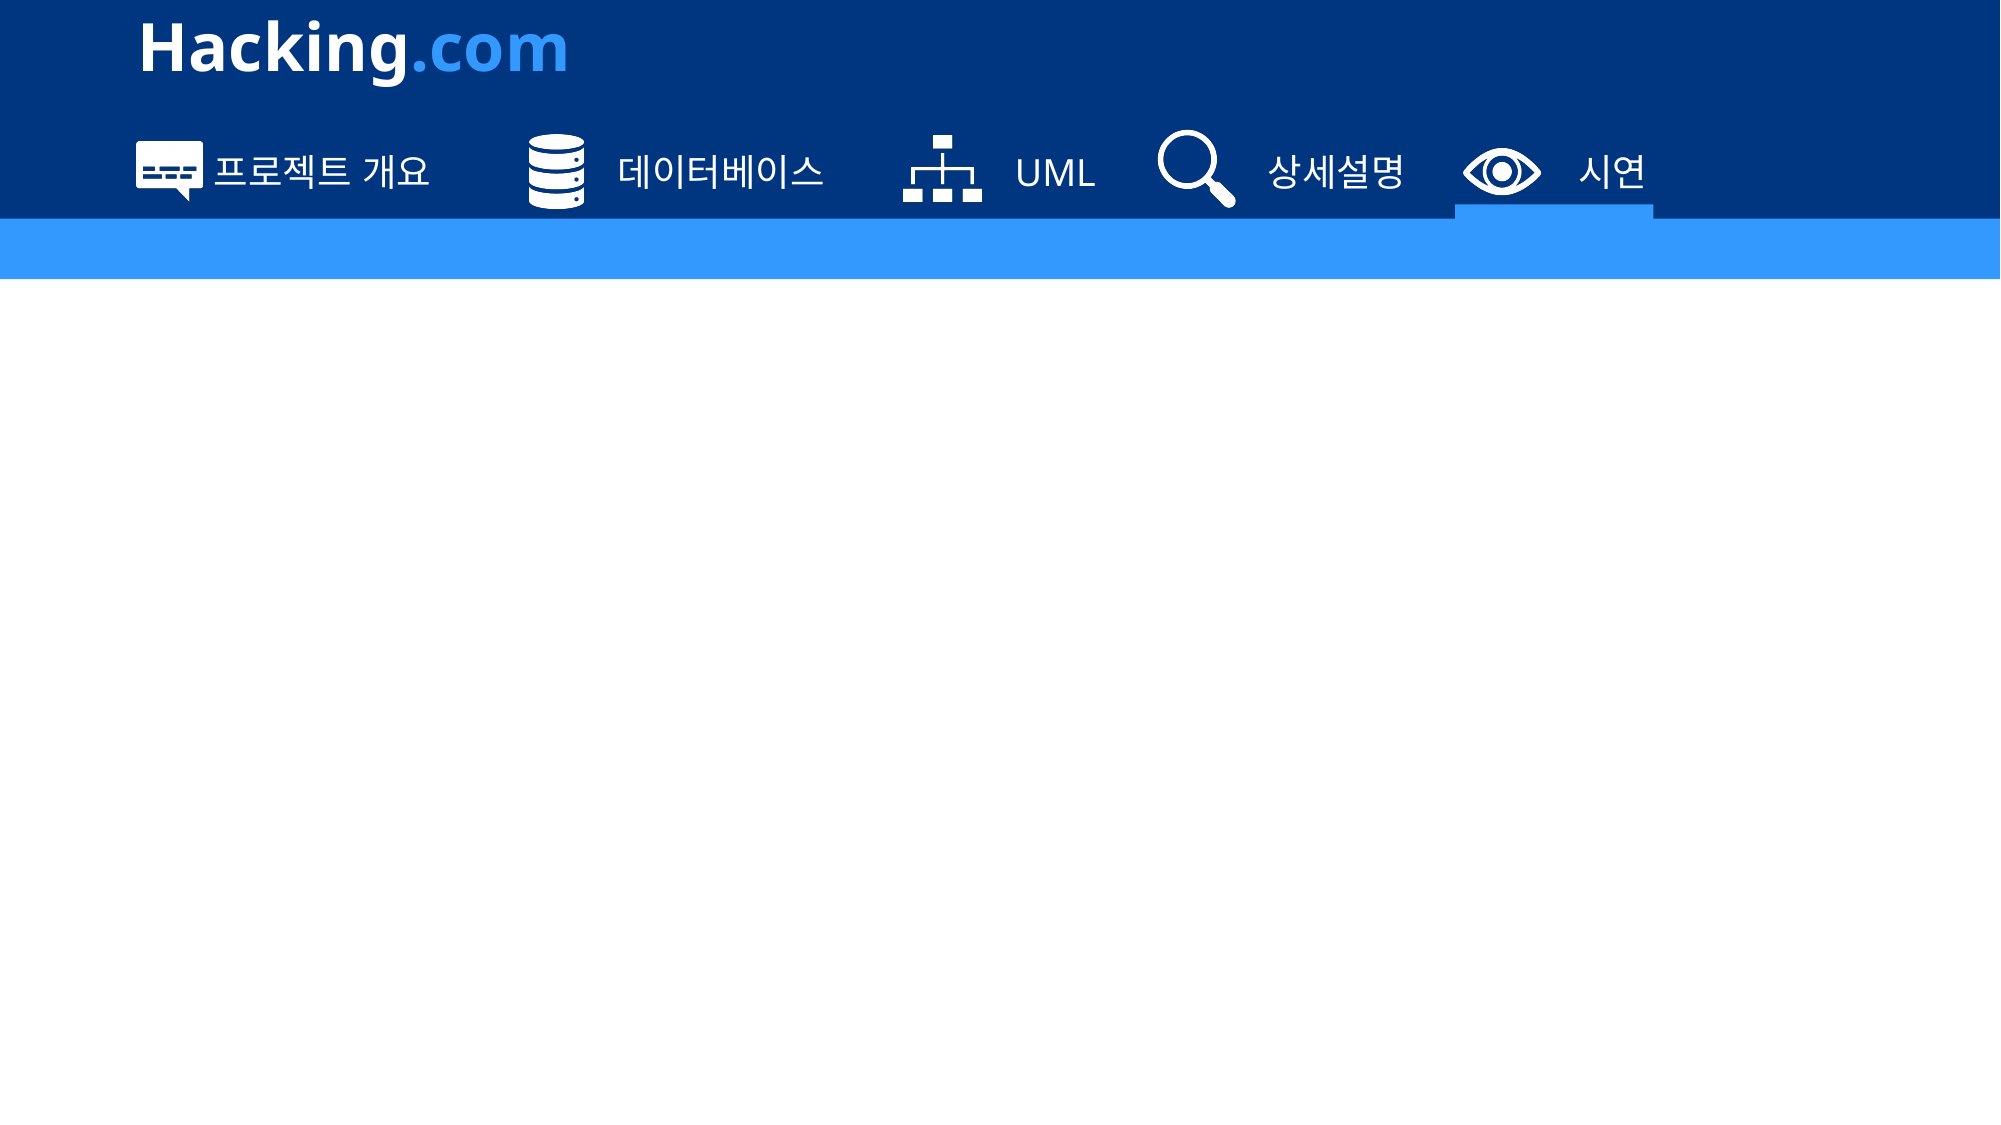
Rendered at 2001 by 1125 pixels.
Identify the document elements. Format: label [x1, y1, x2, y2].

text_box [0, 219, 2000, 280]
picture [0, 0, 2000, 219]
